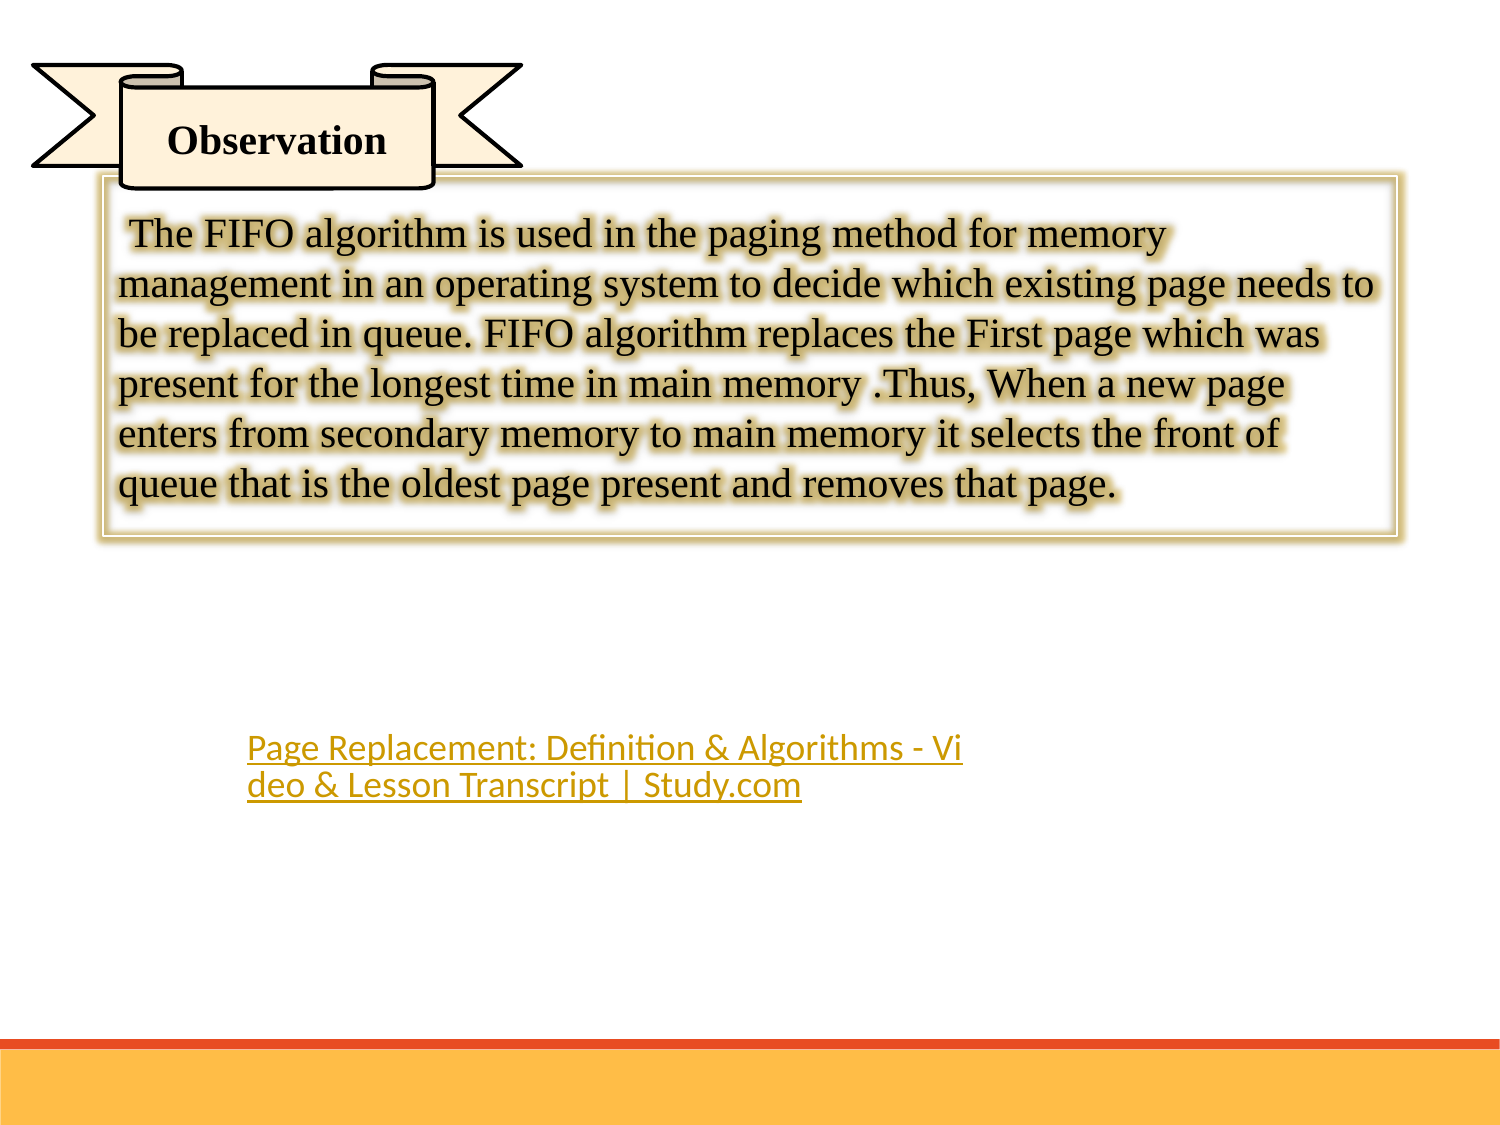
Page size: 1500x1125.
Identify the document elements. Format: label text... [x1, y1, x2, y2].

text_box Page Replacement: Definition & Algorithms - Video & Lesson Transcript | Study.com [232, 715, 983, 776]
text_box [146, 791, 897, 852]
text_box Observation [30, 62, 524, 191]
text_box The FIFO algorithm is used in the paging method for memory management in an operating system to decide which existing page needs to be replaced in queue. FIFO algorithm replaces the First page which was present for the longest time in main memory .Thus, When a new page enters from secondary memory to main memory it selects the front of queue that is the oldest page present and removes that page. [102, 175, 1398, 537]
